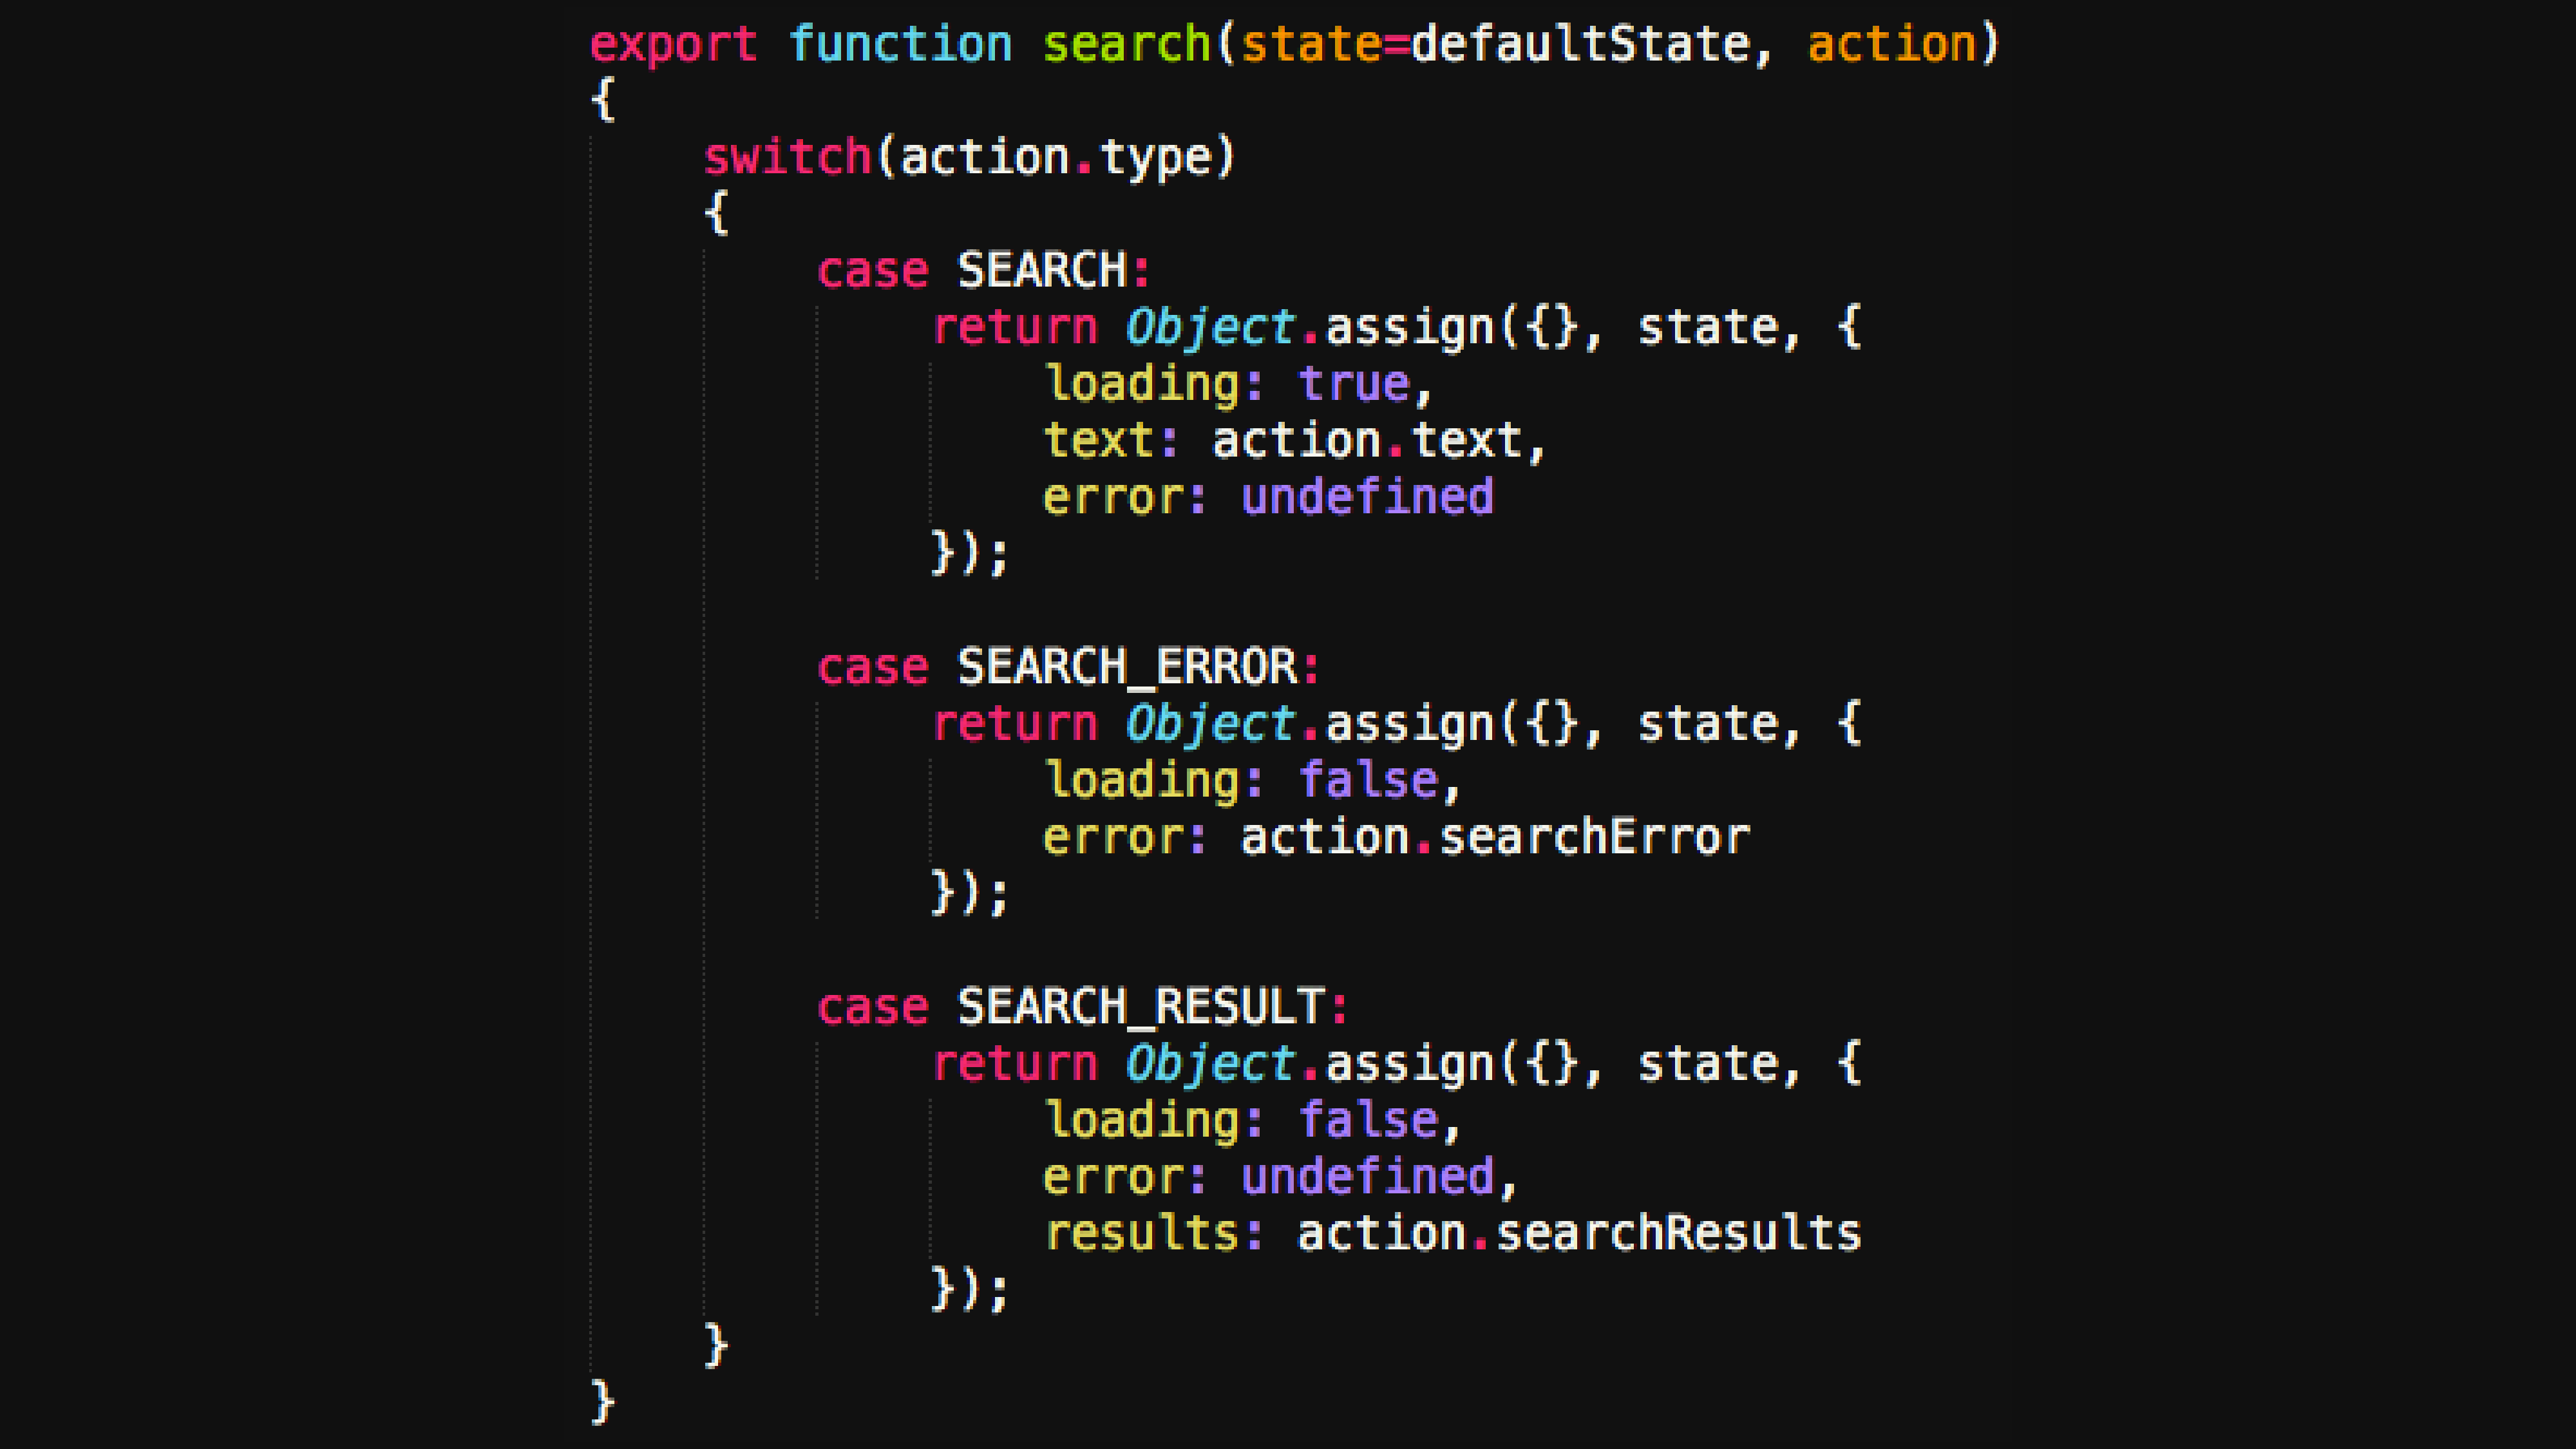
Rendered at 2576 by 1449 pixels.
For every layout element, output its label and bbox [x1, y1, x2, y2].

picture [564, 7, 2012, 1442]
